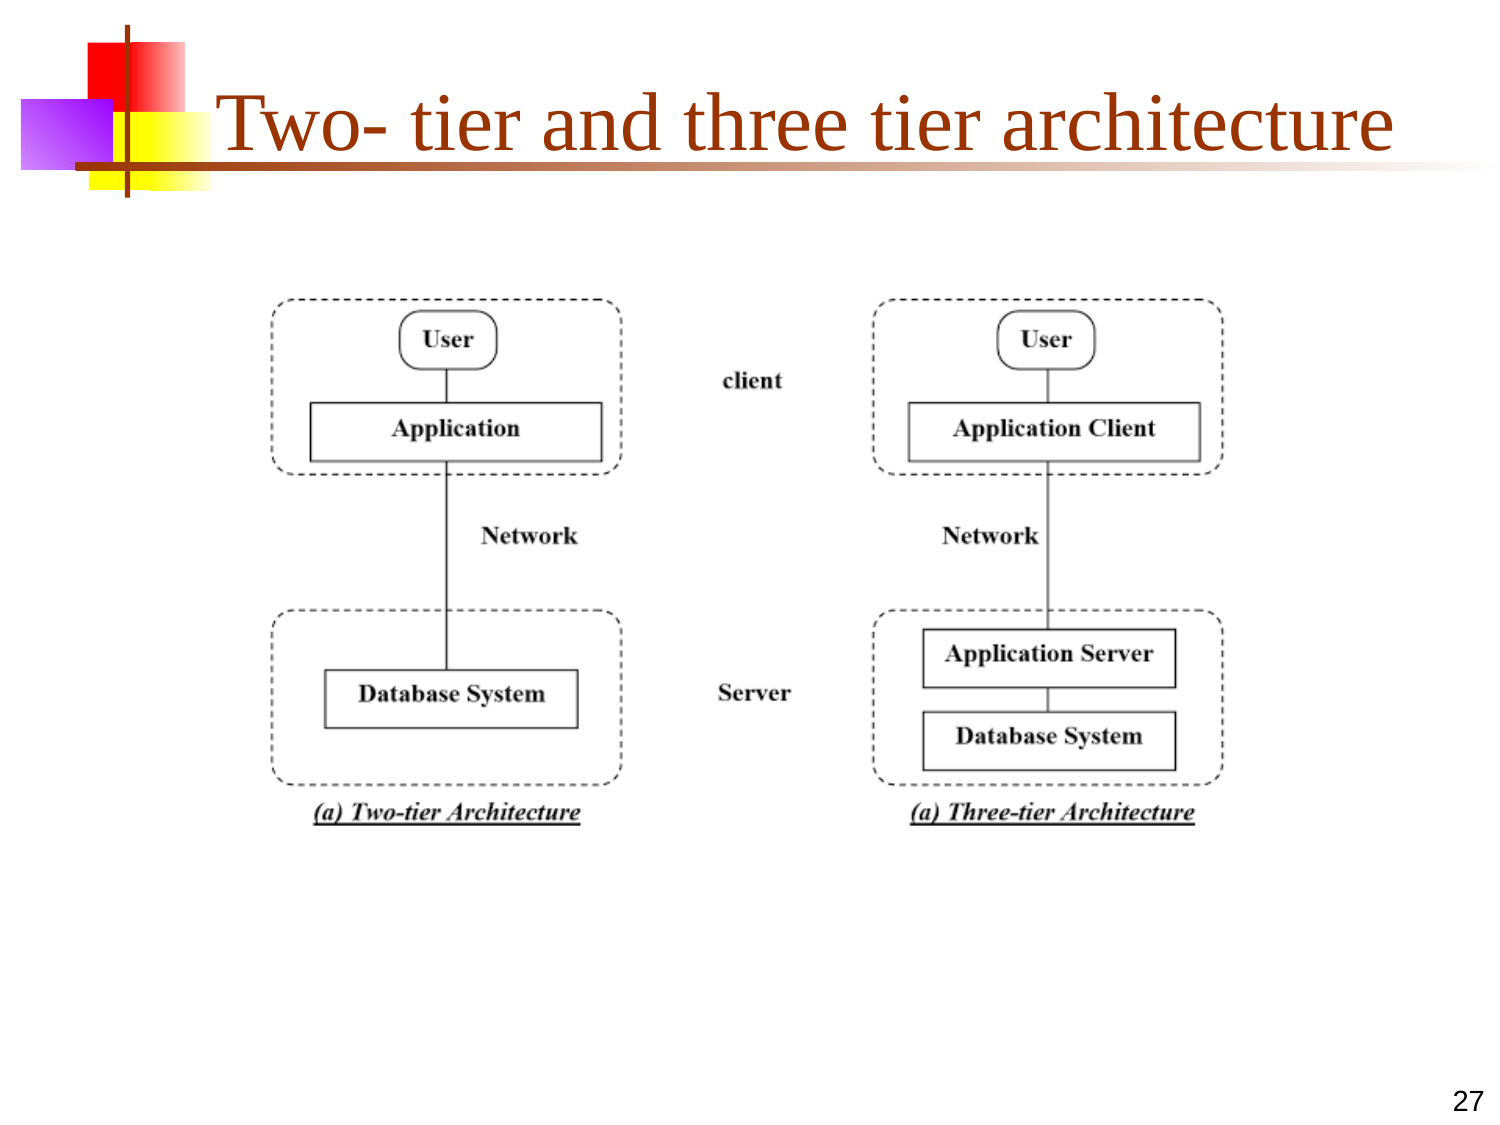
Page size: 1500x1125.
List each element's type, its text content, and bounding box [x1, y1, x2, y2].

title Two- tier and three tier architecture [200, 37, 1479, 175]
slide_number ‹#› [1187, 1050, 1500, 1125]
picture [249, 273, 1251, 851]
